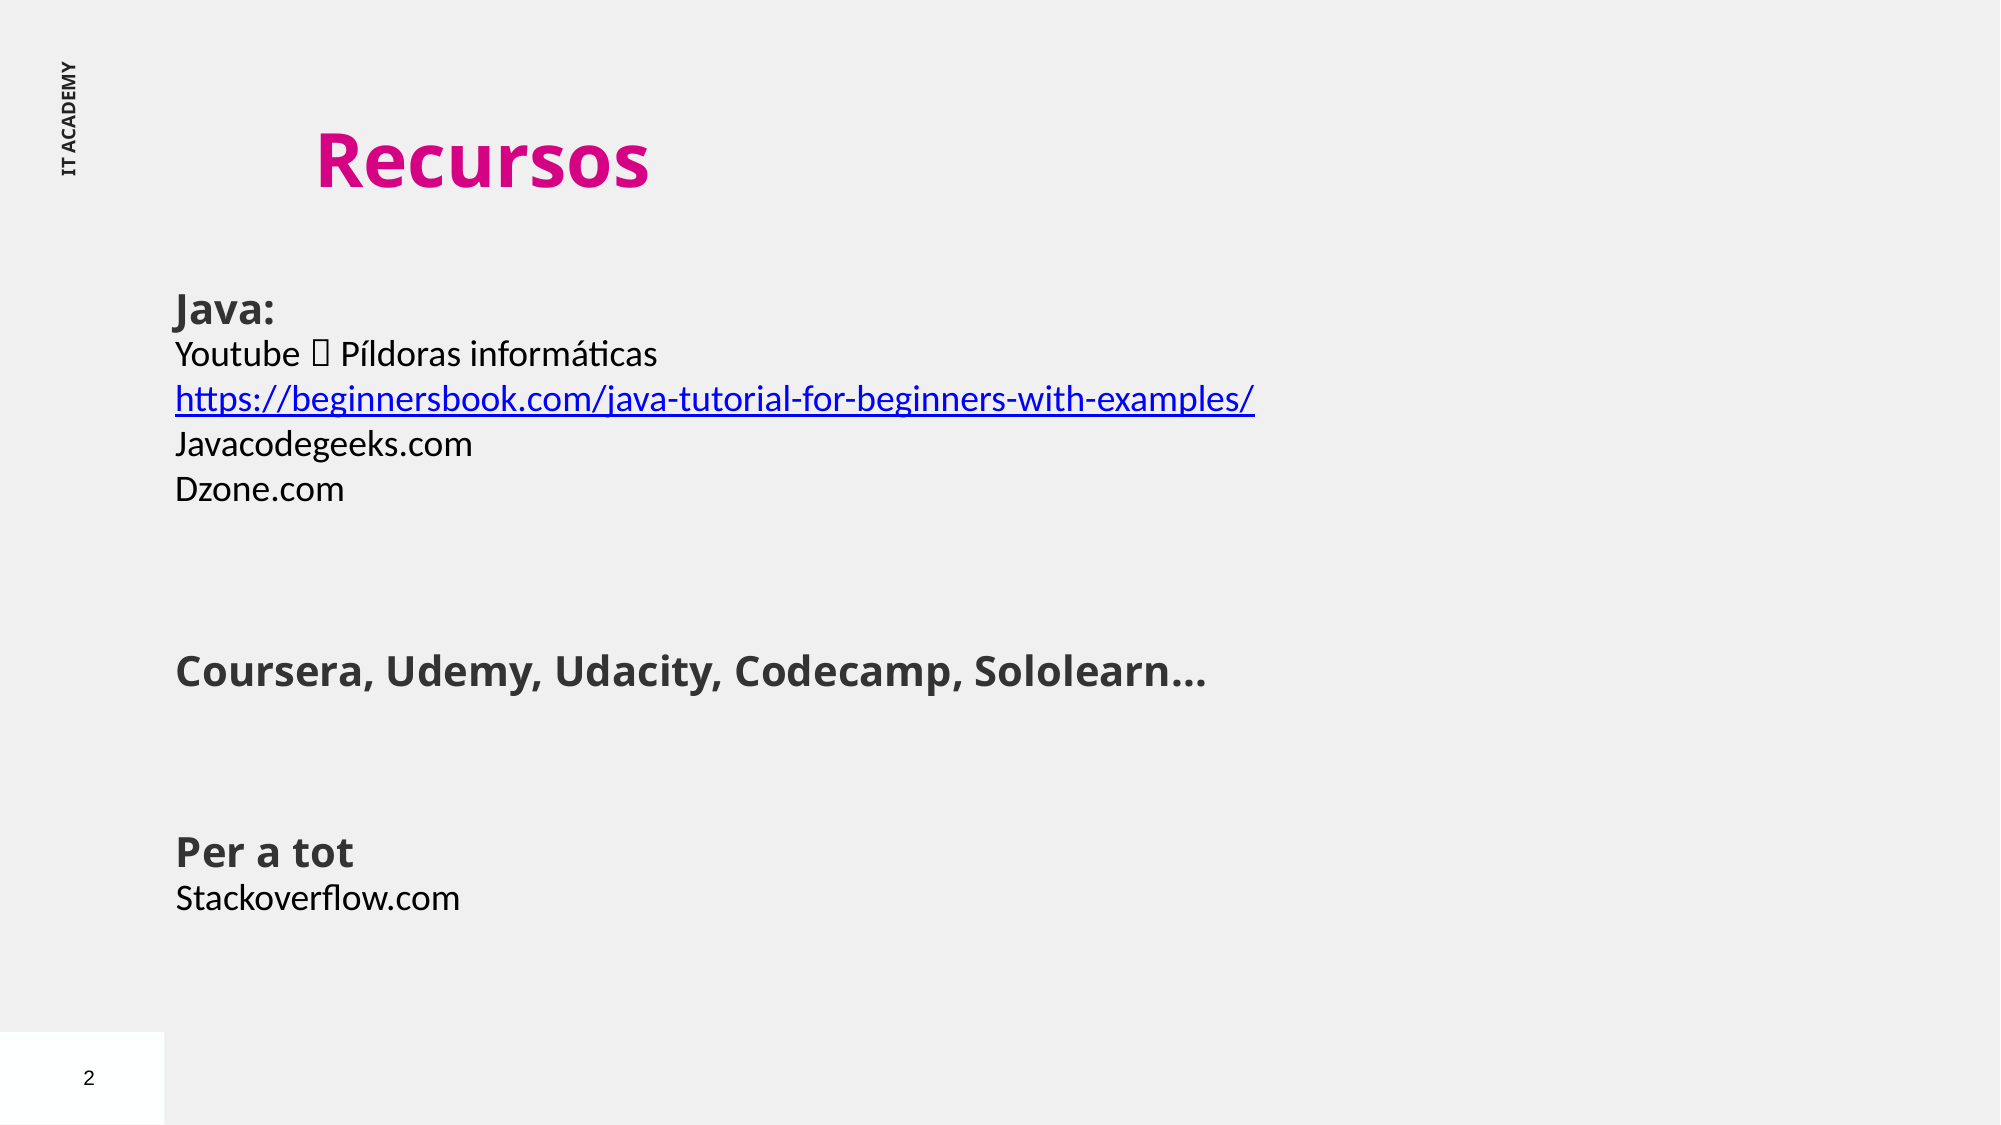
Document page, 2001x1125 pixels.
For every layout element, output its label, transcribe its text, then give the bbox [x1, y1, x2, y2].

text_box Stackoverflow.com [175, 850, 1812, 918]
text_box IT ACADEMY [49, 54, 87, 184]
text_box Java: [175, 257, 1812, 333]
text_box Youtube  Píldoras informáticas https://beginnersbook.com/java-tutorial-for-beginners-with-examples/ Javacodegeeks.com Dzone.com [160, 321, 1428, 517]
text_box Per a tot [175, 800, 1812, 850]
text_box 2 [68, 1057, 113, 1097]
text_box Coursera, Udemy, Udacity, Codecamp, Sololearn... [175, 619, 1812, 695]
text_box Recursos [314, 129, 1505, 213]
